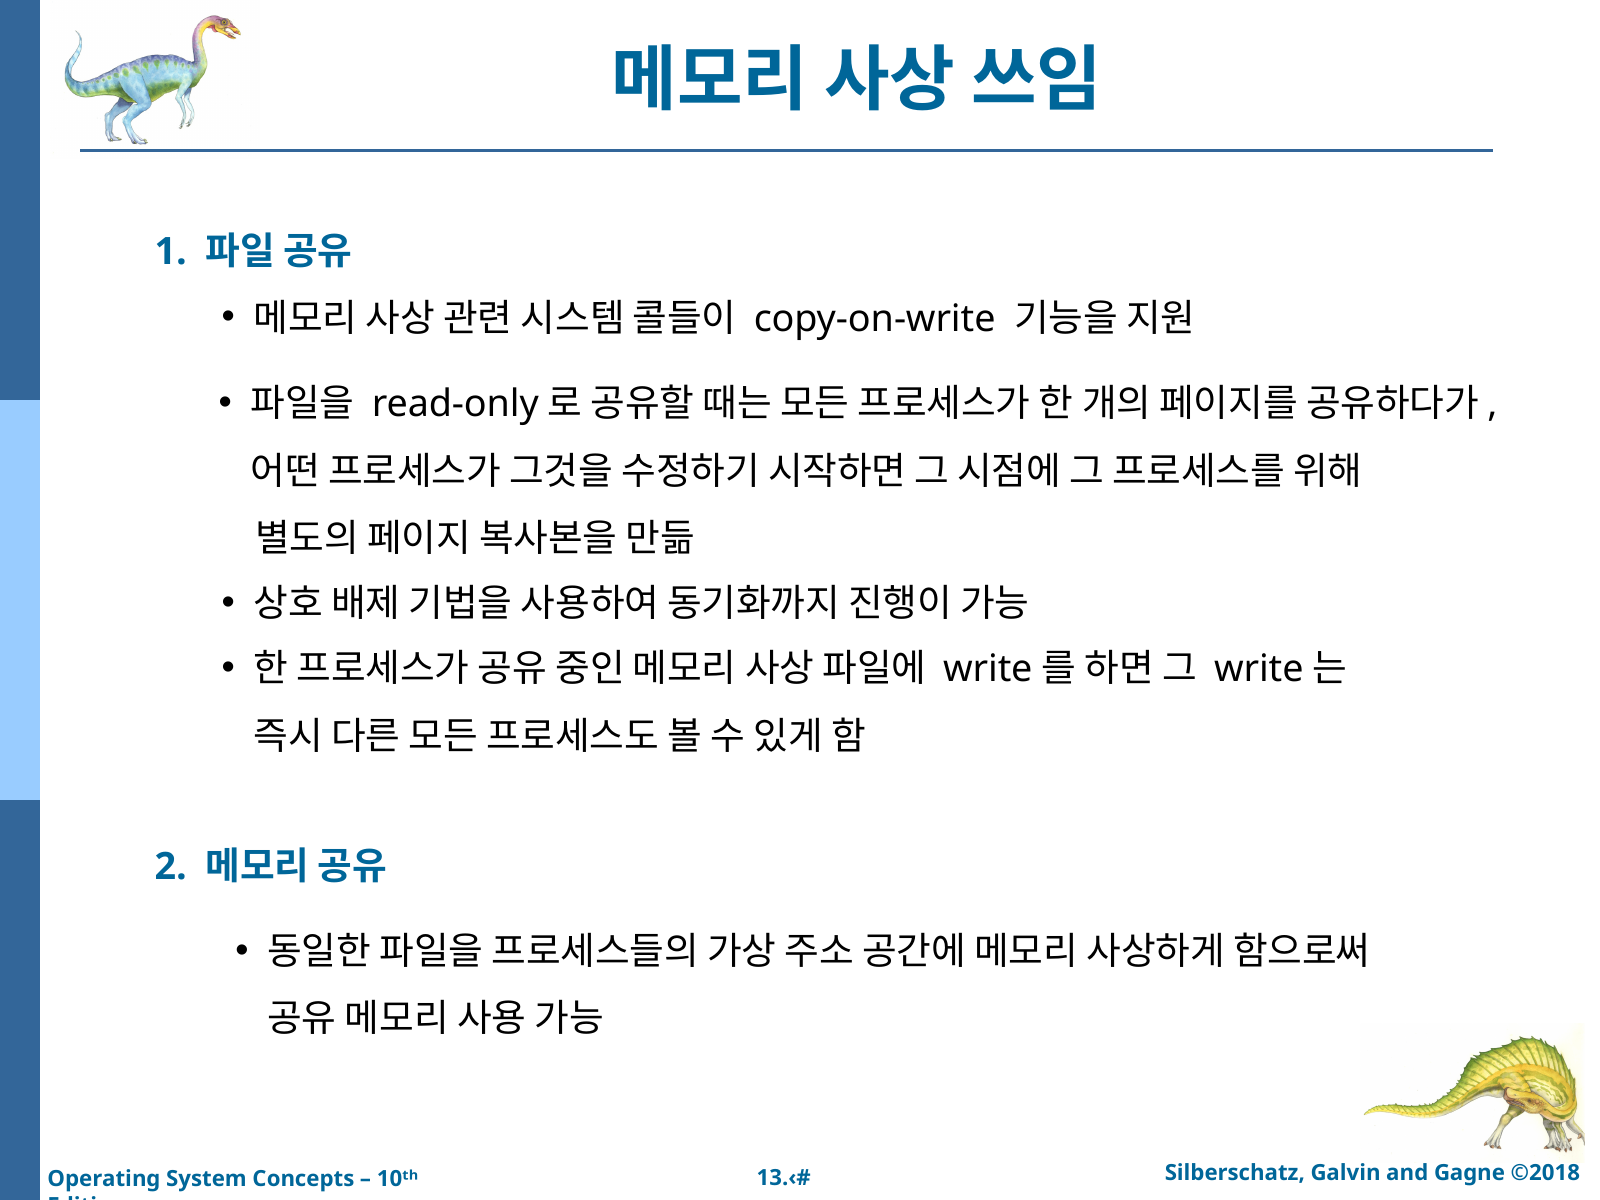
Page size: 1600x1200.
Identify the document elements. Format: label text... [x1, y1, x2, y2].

text_box Silberschatz, Galvin and Gagne ©2018 [1150, 1158, 1596, 1186]
text_box [1360, 1023, 1585, 1163]
text_box 2. 메모리 공유 [154, 819, 1410, 888]
text_box [49, 0, 260, 159]
text_box 1. 파일 공유 [154, 204, 1410, 273]
text_box 동일한 파일을 프로세스들의 가상 주소 공간에 메모리 사상하게 함으로써 공유 메모리 사용 가능 [203, 903, 1410, 1040]
text_box 파일을 read-only로 공유할 때는 모든 프로세스가 한 개의 페이지를 공유하다가, 어떤 프로세스가 그것을 수정하기 시작하면 그 시점에 그 프로세스를 위해 별도의 페이지 복사본을 만듦 [186, 356, 1563, 560]
text_box 13.‹#› [753, 1163, 815, 1200]
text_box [0, 0, 41, 399]
text_box 상호 배제 기법을 사용하여 동기화까지 진행이 가능 [189, 556, 1445, 625]
text_box 메모리 사상 관련 시스템 콜들이 copy-on-write 기능을 지원 [189, 270, 1445, 339]
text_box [0, 799, 41, 1200]
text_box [0, 399, 41, 799]
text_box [78, 148, 1496, 153]
text_box Operating System Concepts – 10ᵗʰ Edition [47, 1164, 496, 1200]
text_box 한 프로세스가 공유 중인 메모리 사상 파일에 write를 하면 그 write는 즉시 다른 모든 프로세스도 볼 수 있게 함 [189, 625, 1410, 758]
text_box 메모리 사상 쓰임 [203, 33, 1511, 119]
